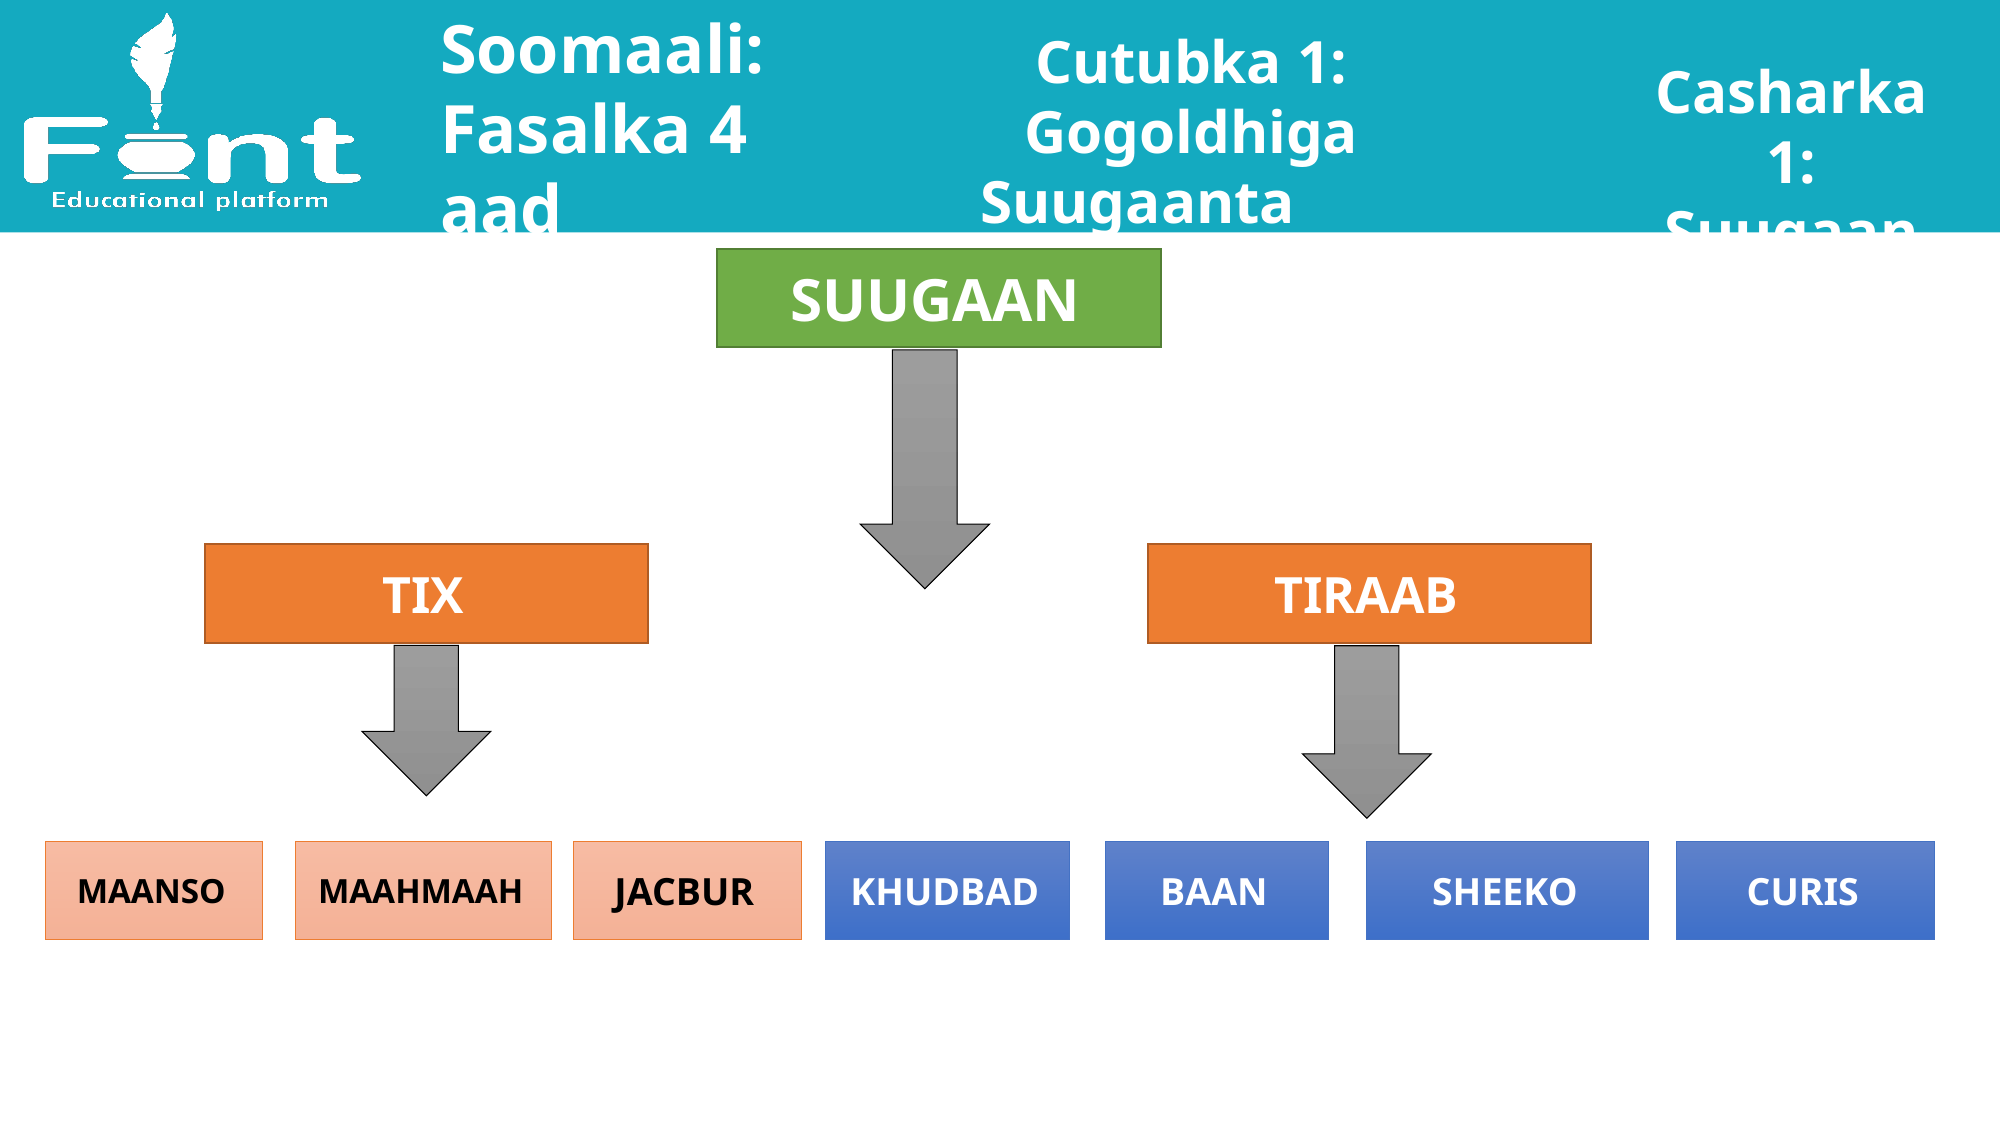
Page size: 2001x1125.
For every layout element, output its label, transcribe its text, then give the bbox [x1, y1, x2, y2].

text_box [0, 220, 1999, 935]
picture [24, 13, 361, 211]
text_box [871, 0, 2000, 233]
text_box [31, 241, 1976, 1101]
text_box [0, 0, 425, 220]
text_box Casharka 1: Suugaan [1618, 47, 1965, 220]
text_box Cutubka 1: Gogoldhiga Suugaanta [868, 17, 1514, 220]
text_box Soomaali: Fasalka 4 aad [425, 0, 871, 220]
